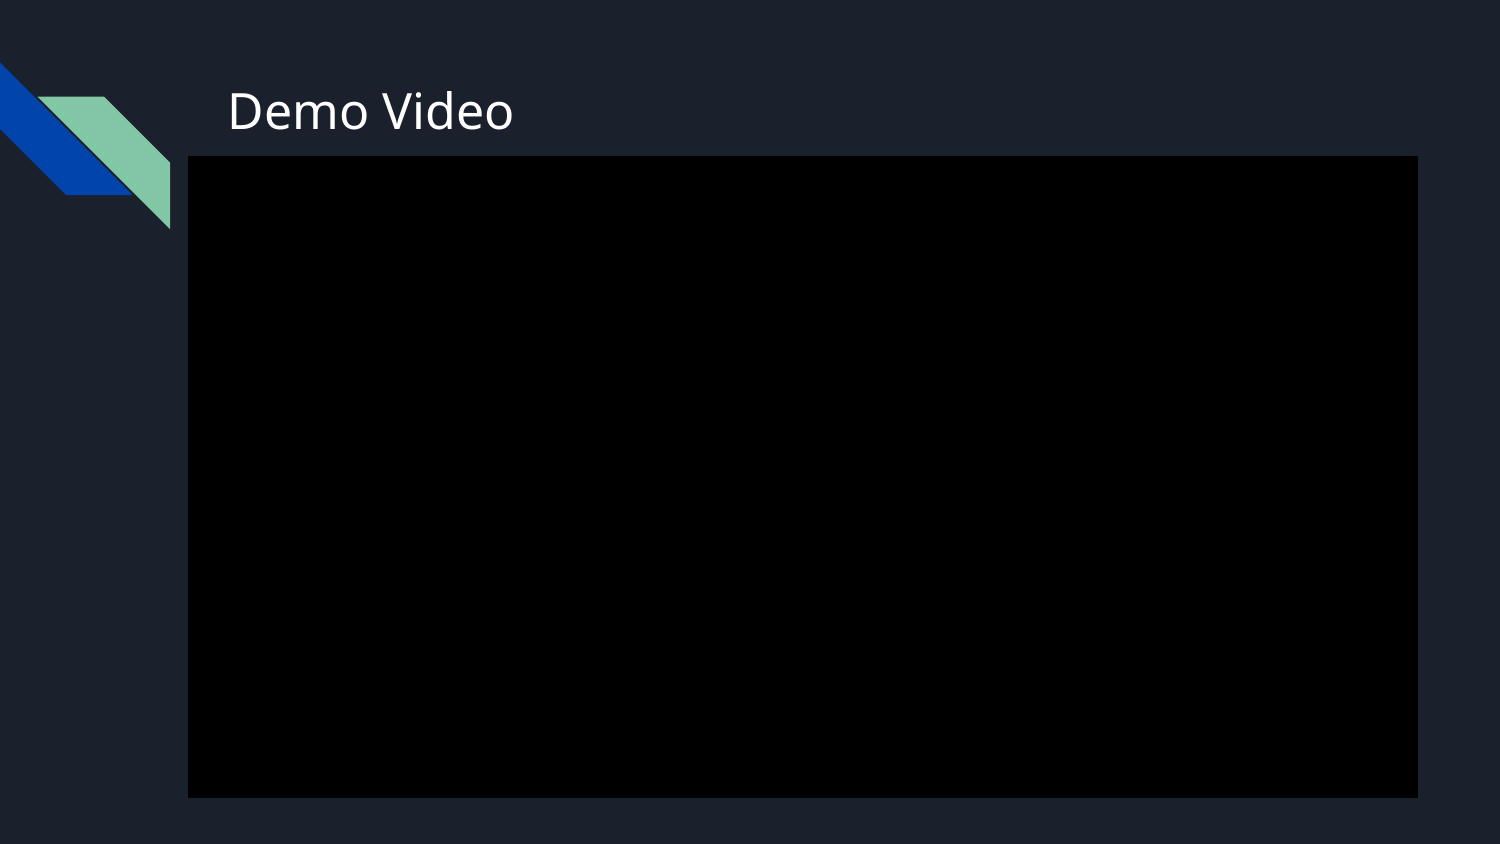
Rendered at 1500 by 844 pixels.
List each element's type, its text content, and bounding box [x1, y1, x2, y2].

title Demo Video [212, 64, 1368, 155]
picture [188, 156, 1418, 798]
